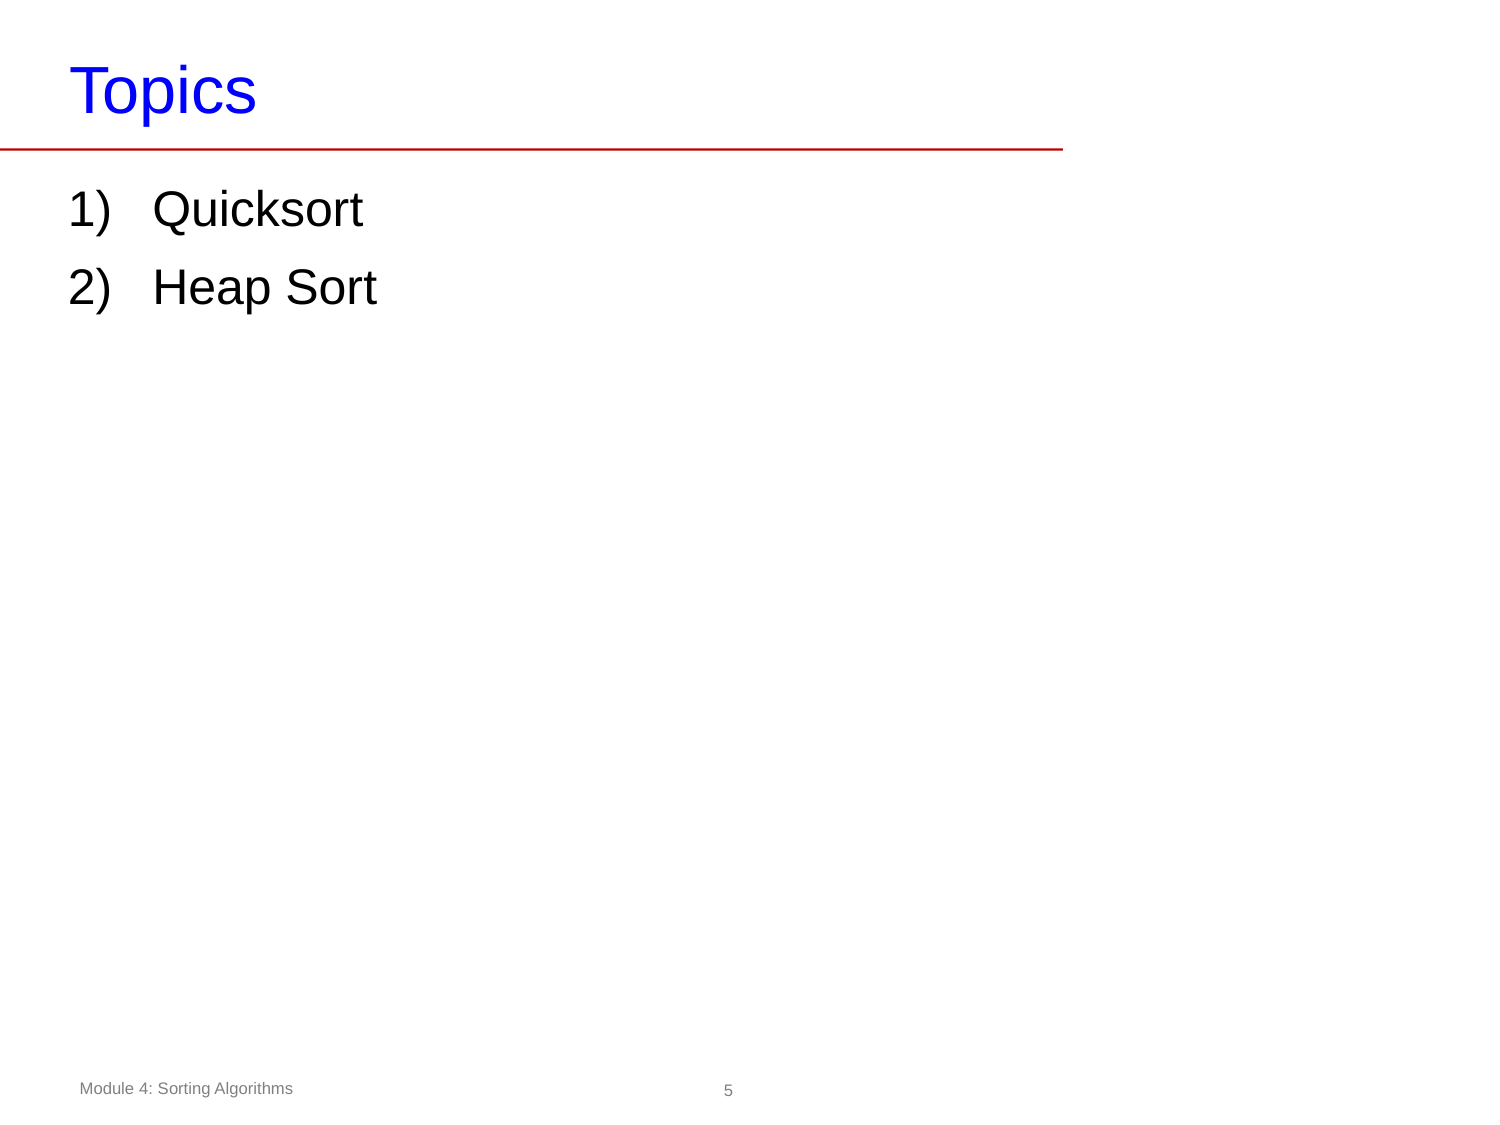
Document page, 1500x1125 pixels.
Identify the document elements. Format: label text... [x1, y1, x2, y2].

title Topics [57, 41, 1173, 133]
list Quicksort Heap Sort [52, 172, 1413, 1036]
